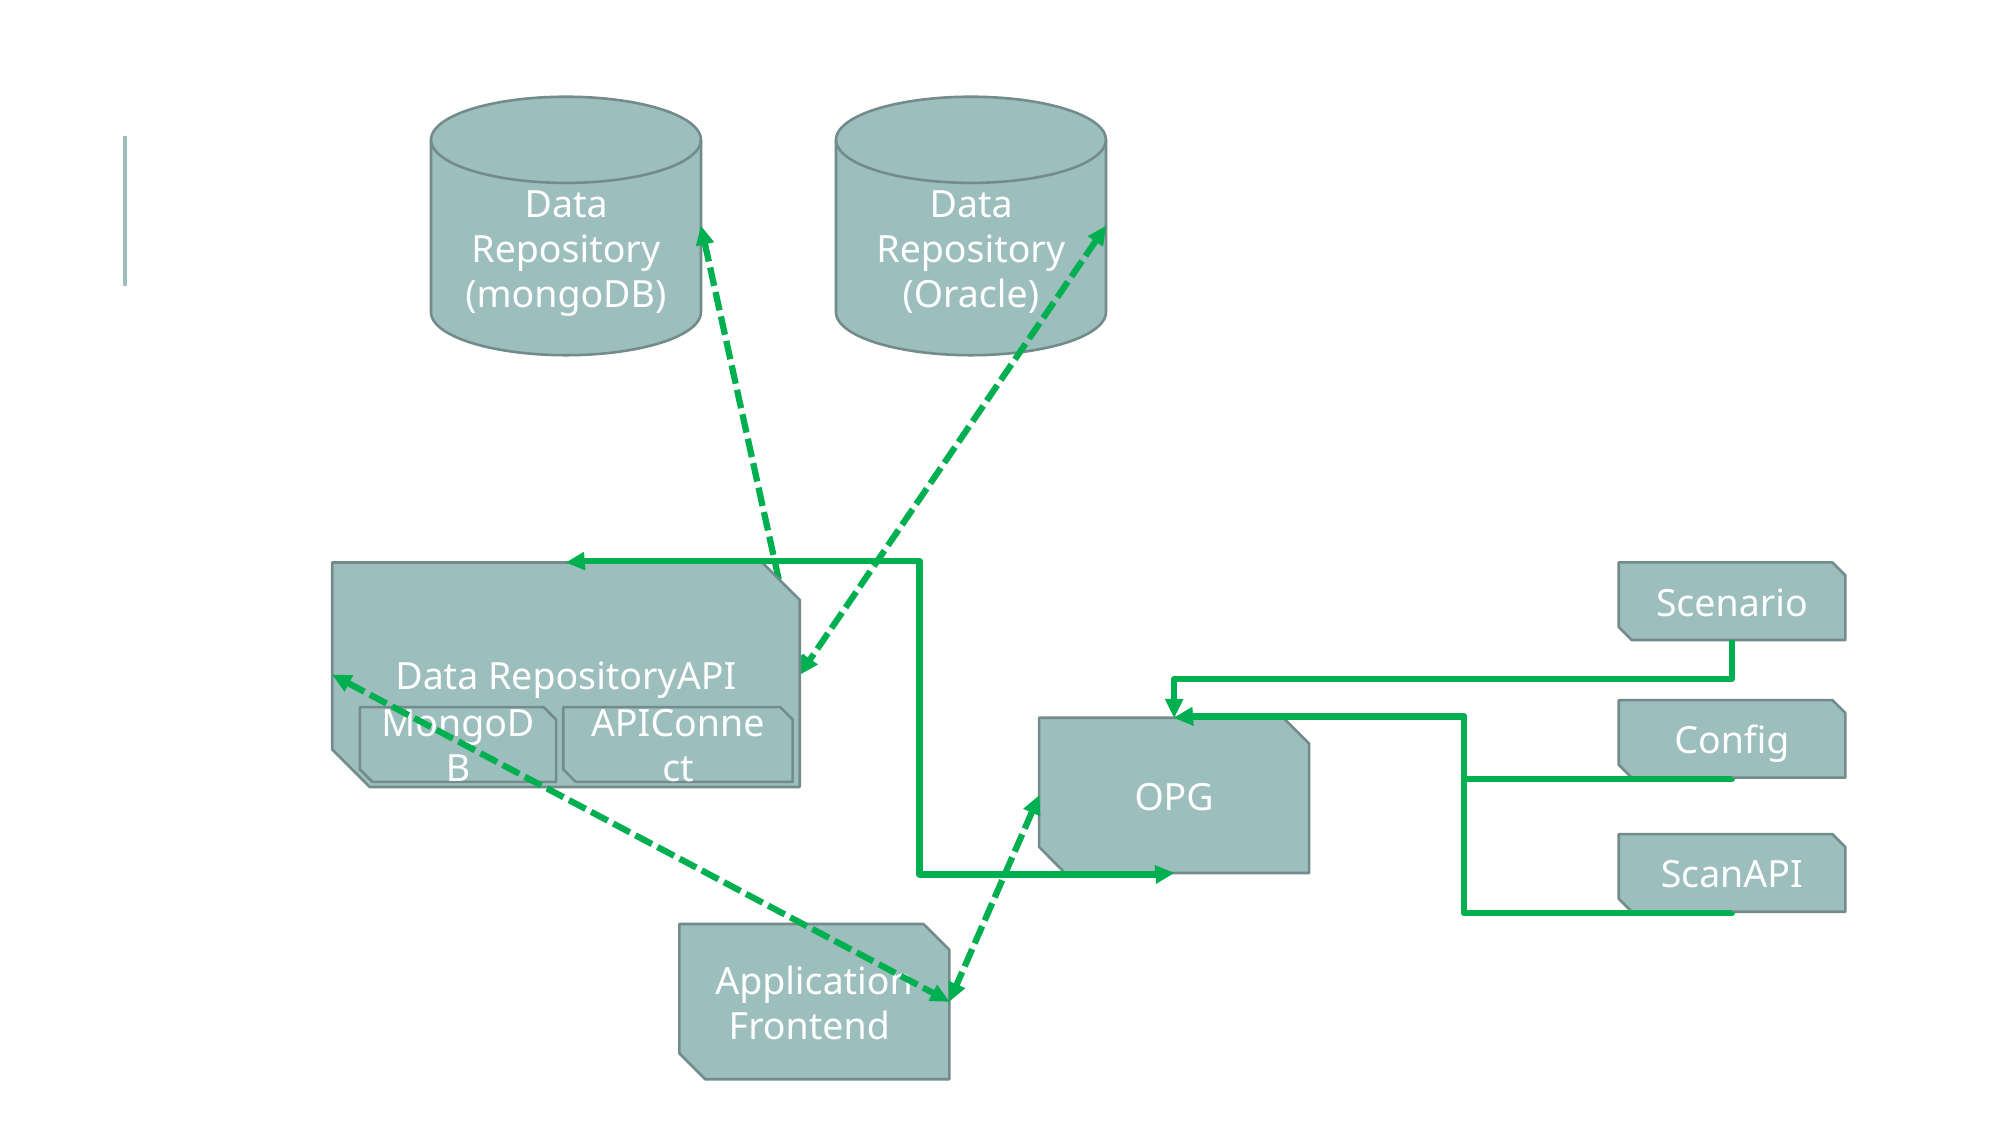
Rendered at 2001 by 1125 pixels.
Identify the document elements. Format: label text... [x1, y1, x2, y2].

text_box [565, 786, 815, 925]
text_box ScanAPI [1617, 832, 1847, 914]
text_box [331, 562, 800, 788]
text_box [565, 354, 972, 563]
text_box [820, 872, 1175, 925]
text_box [1308, 795, 1620, 874]
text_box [799, 674, 1040, 796]
text_box OPG [1037, 716, 1304, 875]
text_box Data Repository (mongoDB) [429, 95, 703, 357]
text_box Config [1625, 698, 1847, 779]
text_box Scenario [1617, 561, 1847, 642]
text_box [1308, 738, 1620, 792]
text_box Application Frontend [678, 933, 951, 1081]
text_box Data Repository (Oracle) [834, 95, 1108, 357]
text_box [1308, 600, 1620, 735]
